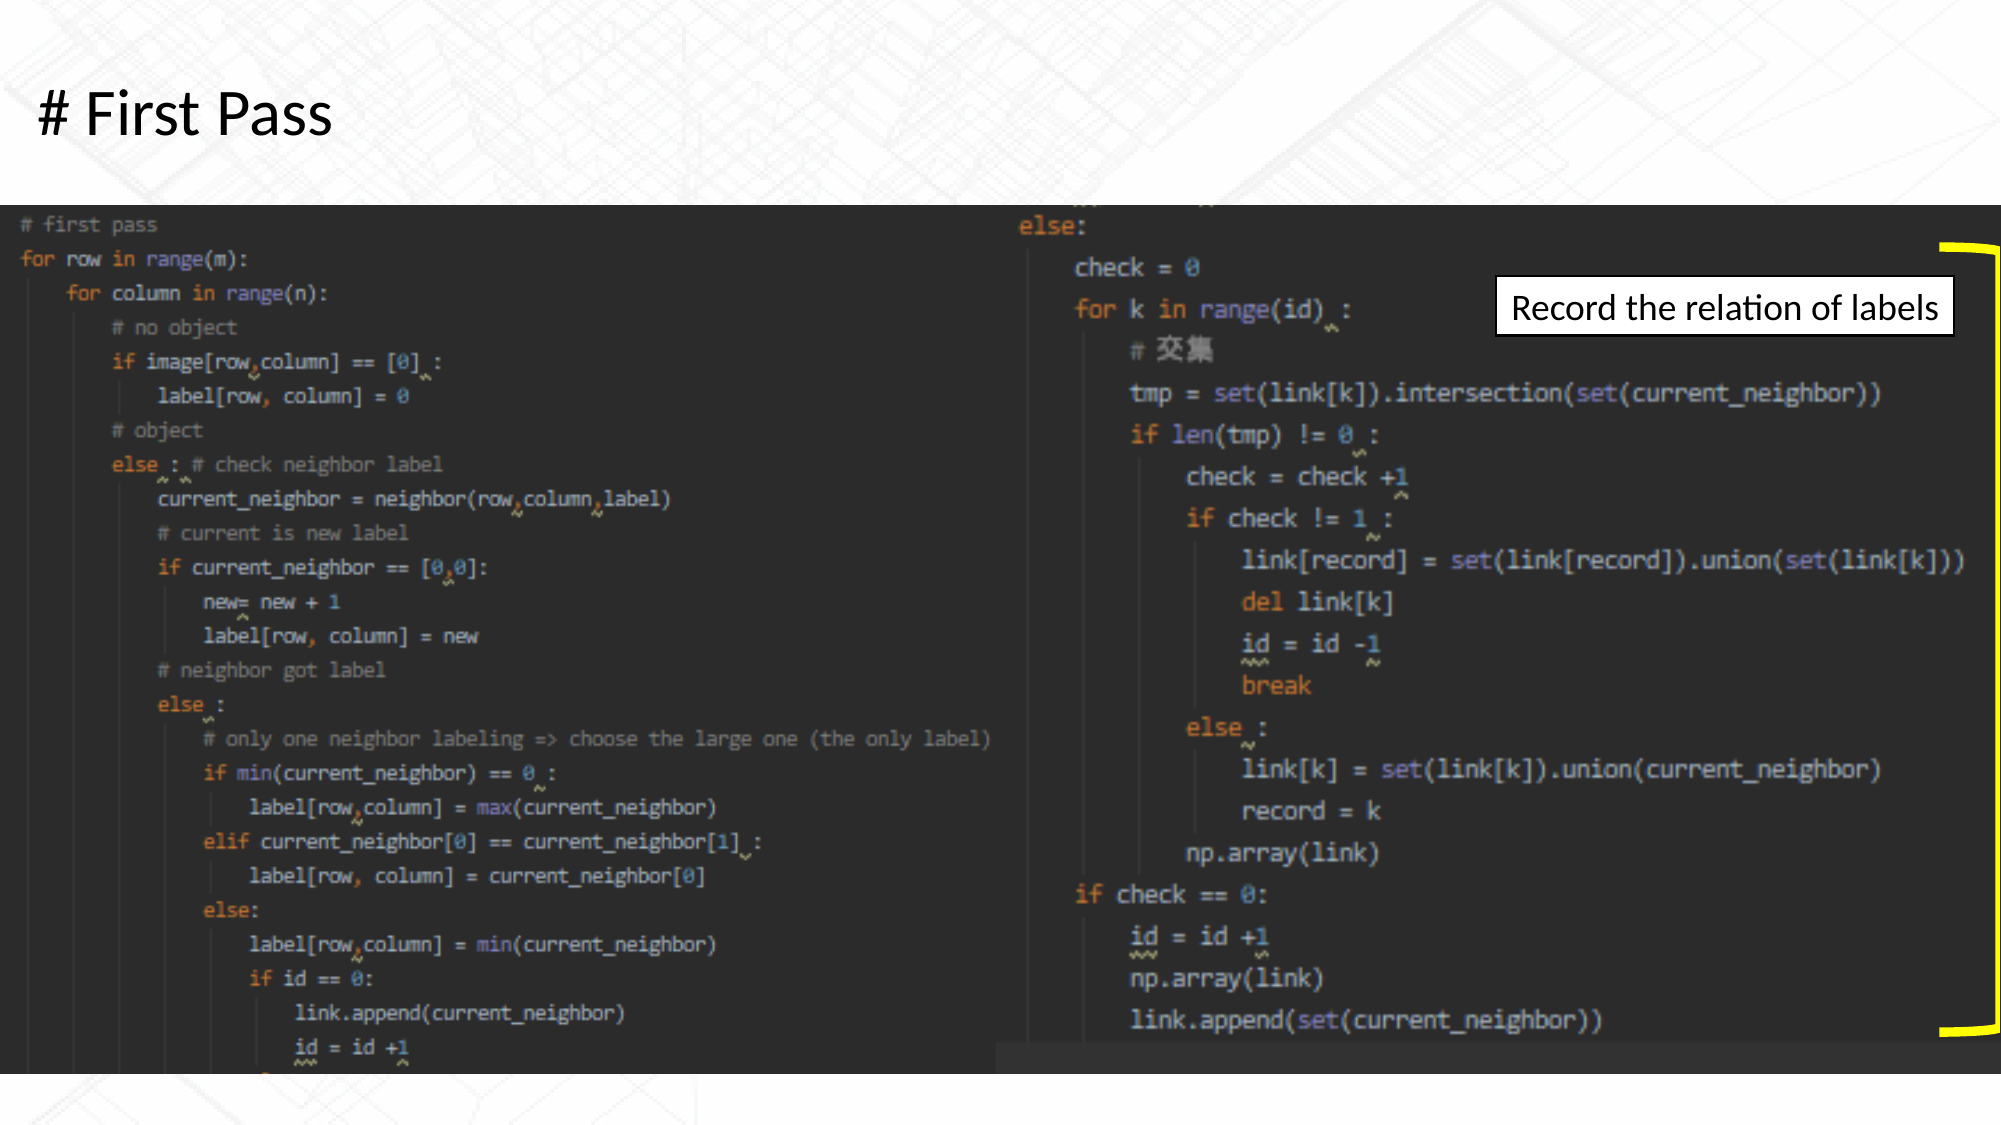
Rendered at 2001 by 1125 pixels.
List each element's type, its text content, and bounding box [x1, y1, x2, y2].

text_box # First Pass [22, 61, 349, 157]
picture [0, 205, 2001, 1074]
